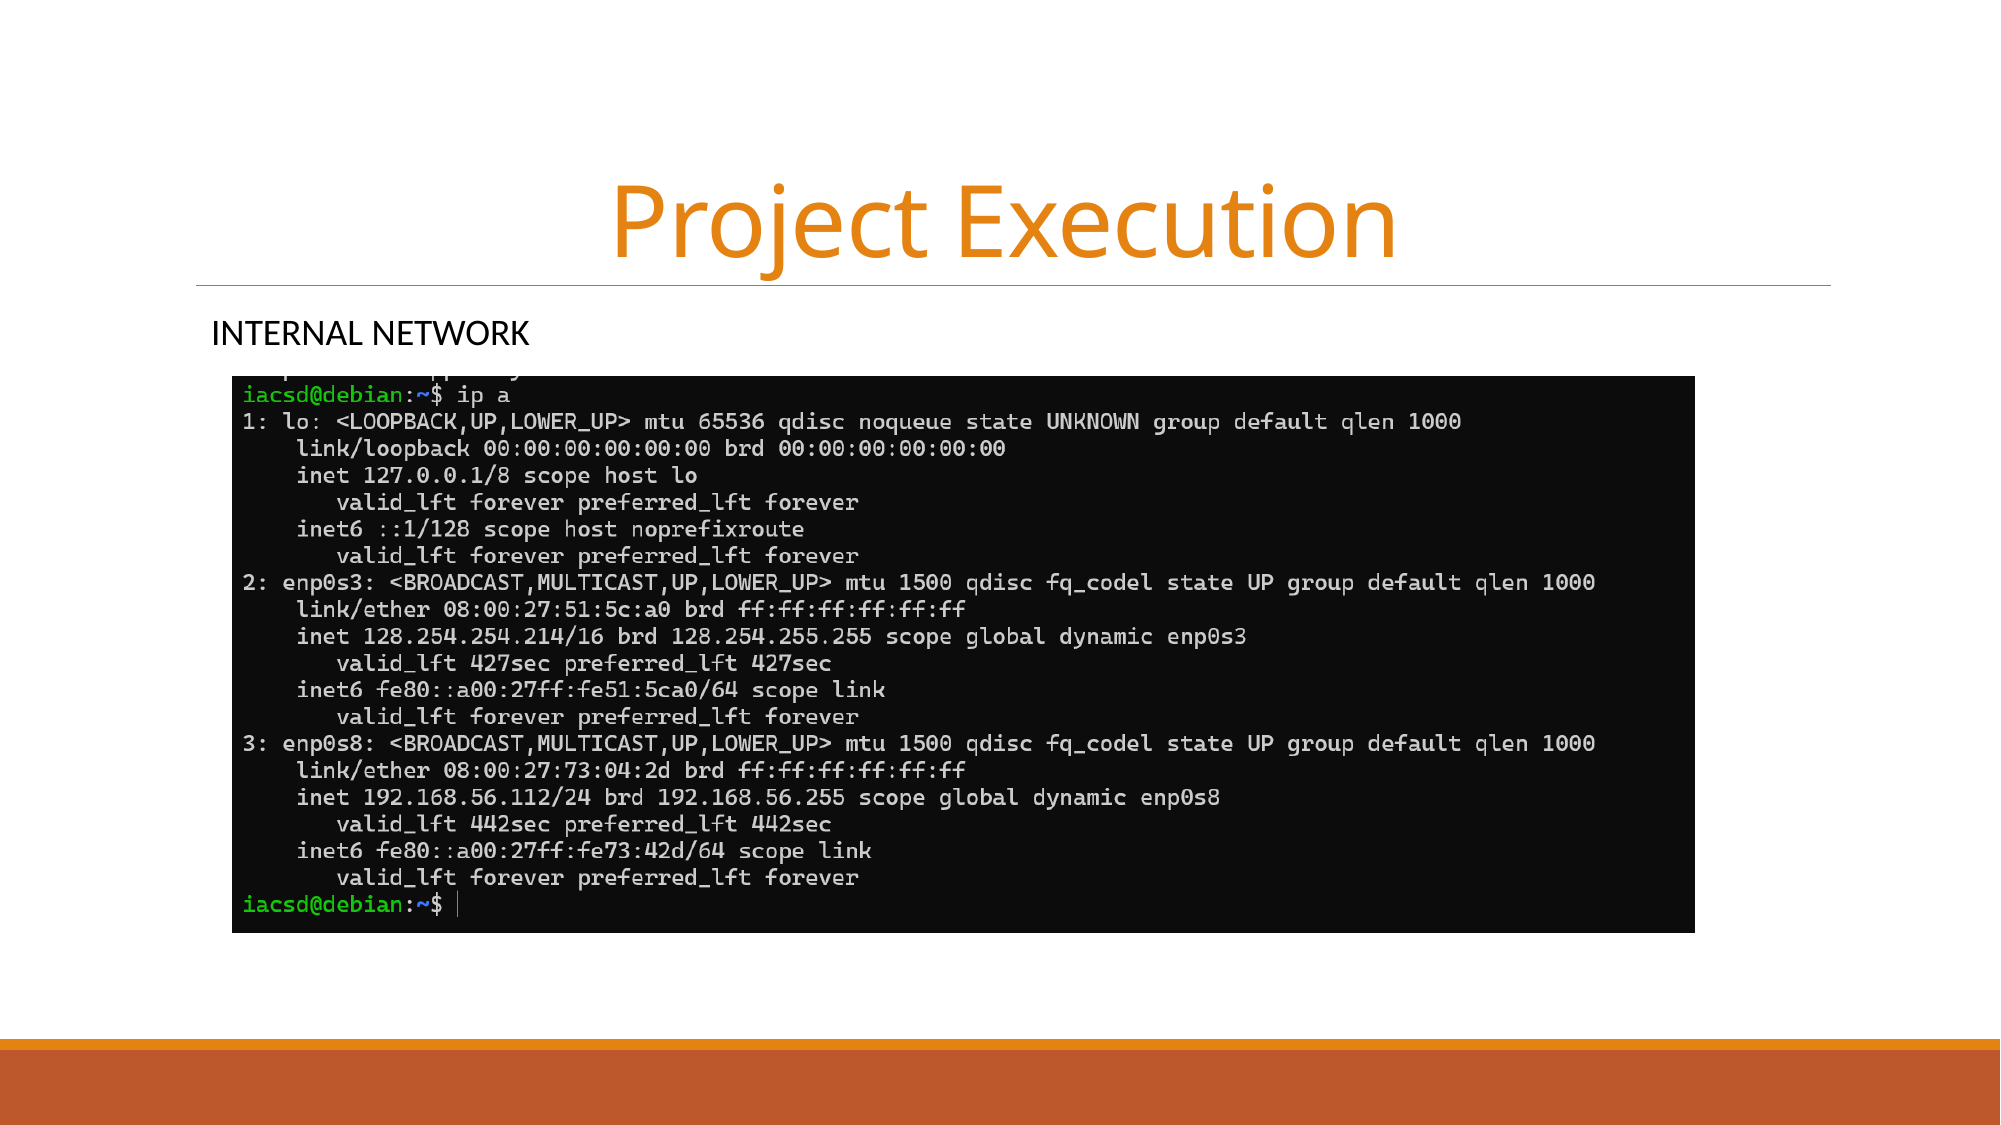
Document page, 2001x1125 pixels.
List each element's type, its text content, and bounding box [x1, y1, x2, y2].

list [231, 375, 1696, 934]
text_box INTERNAL NETWORK [196, 300, 649, 361]
title Project Execution [180, 47, 1830, 285]
